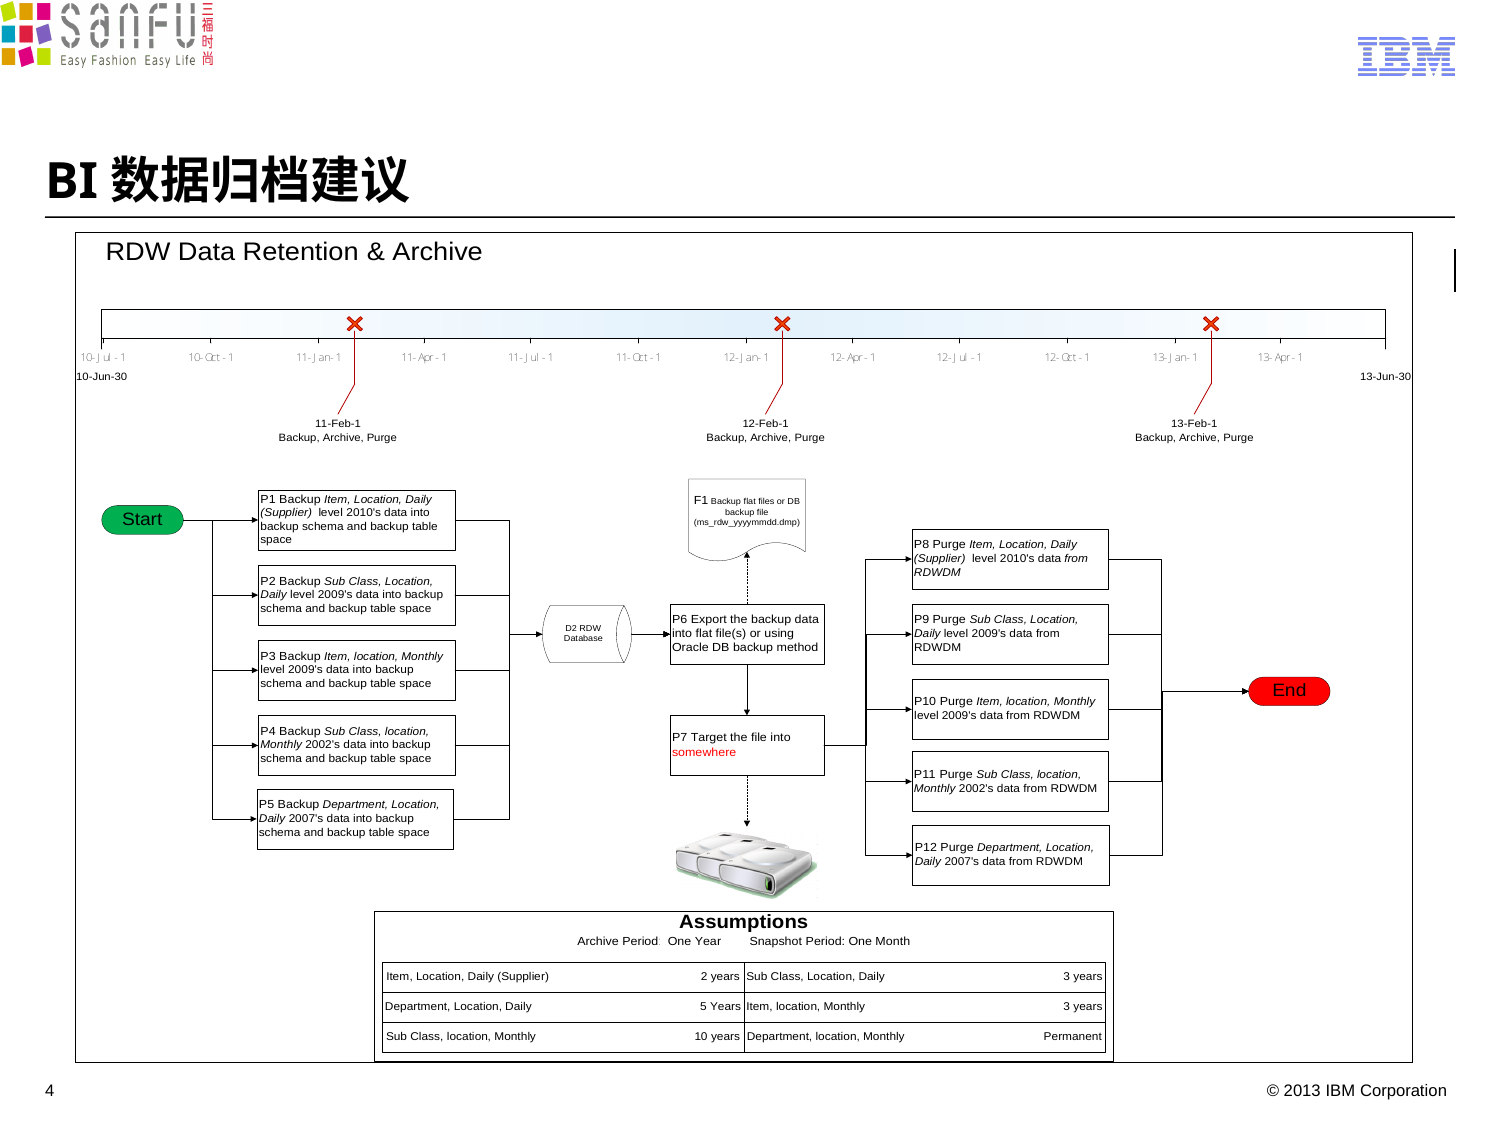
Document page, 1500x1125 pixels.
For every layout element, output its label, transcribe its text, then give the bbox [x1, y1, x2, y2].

slide_number 4 [29, 1072, 91, 1103]
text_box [74, 231, 1413, 1063]
picture [1358, 37, 1455, 76]
picture [0, 1, 213, 68]
title BI数据归档建议 [29, 111, 1456, 218]
